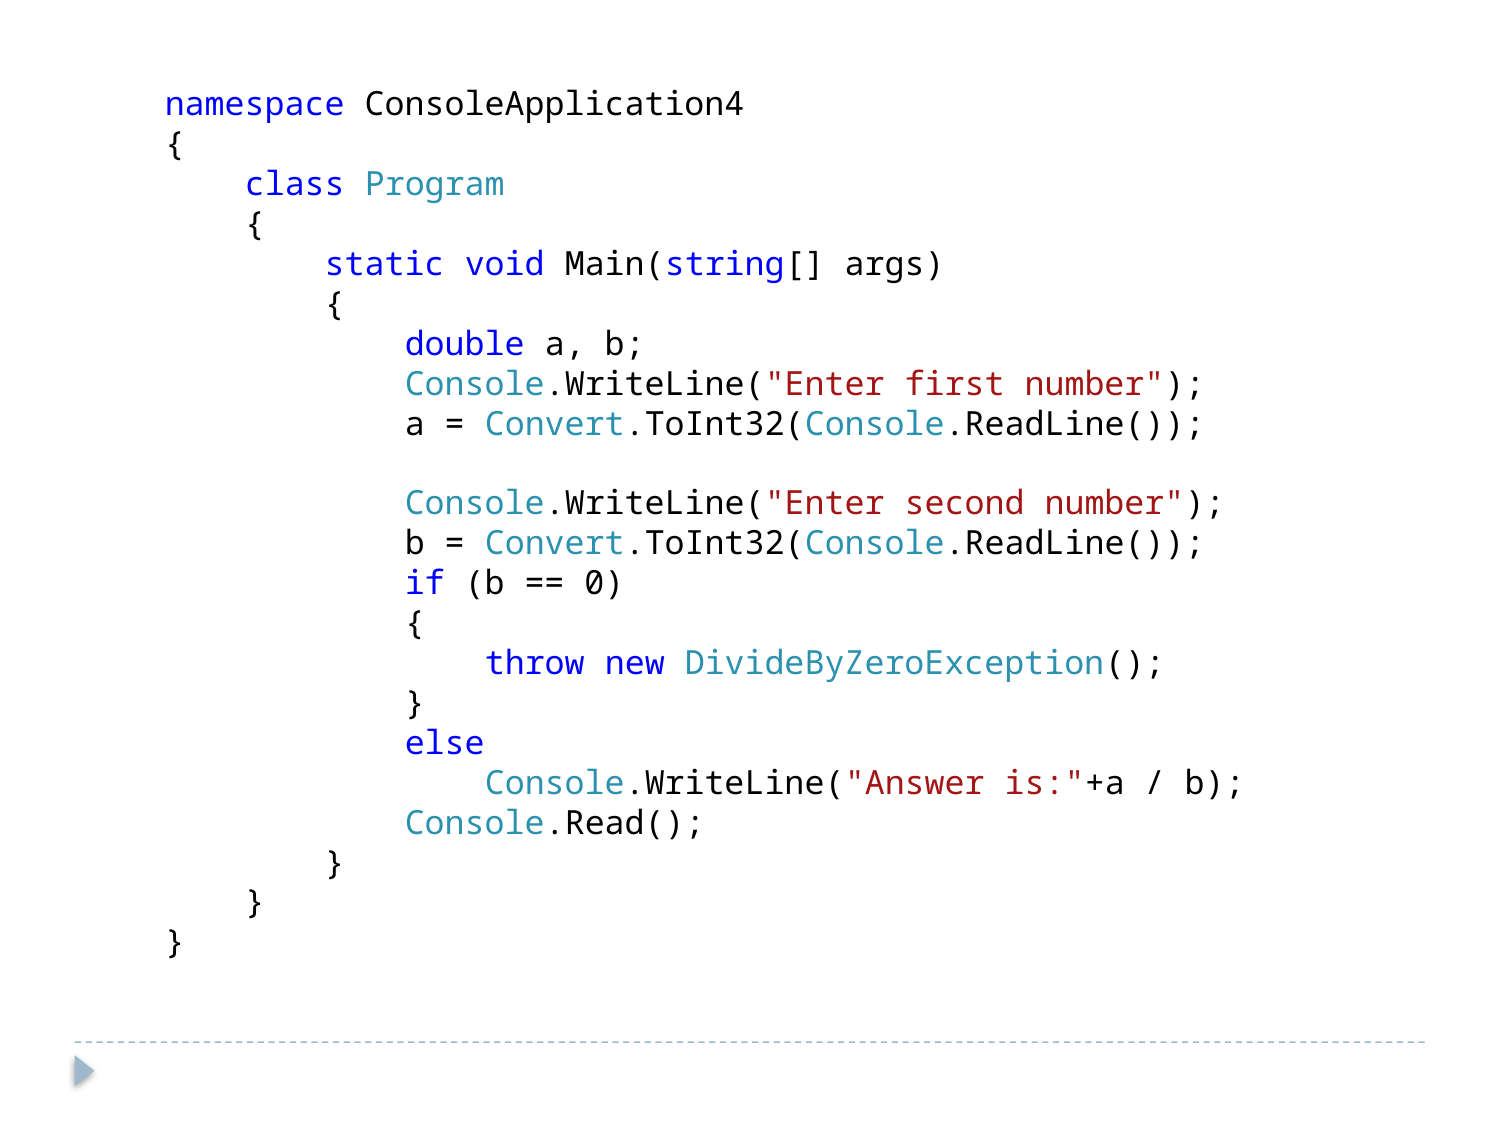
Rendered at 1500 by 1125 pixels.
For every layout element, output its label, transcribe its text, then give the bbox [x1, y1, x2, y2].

text_box namespace ConsoleApplication4 { class Program { static void Main(string[] args) { double a, b; Console.WriteLine("Enter first number"); a = Convert.ToInt32(Console.ReadLine()); Console.WriteLine("Enter second number"); b = Convert.ToInt32(Console.ReadLine()); if (b == 0) { throw new DivideByZeroException(); } else Console.WriteLine("Answer is:"+a / b); Console.Read(); } } } [149, 74, 1275, 968]
